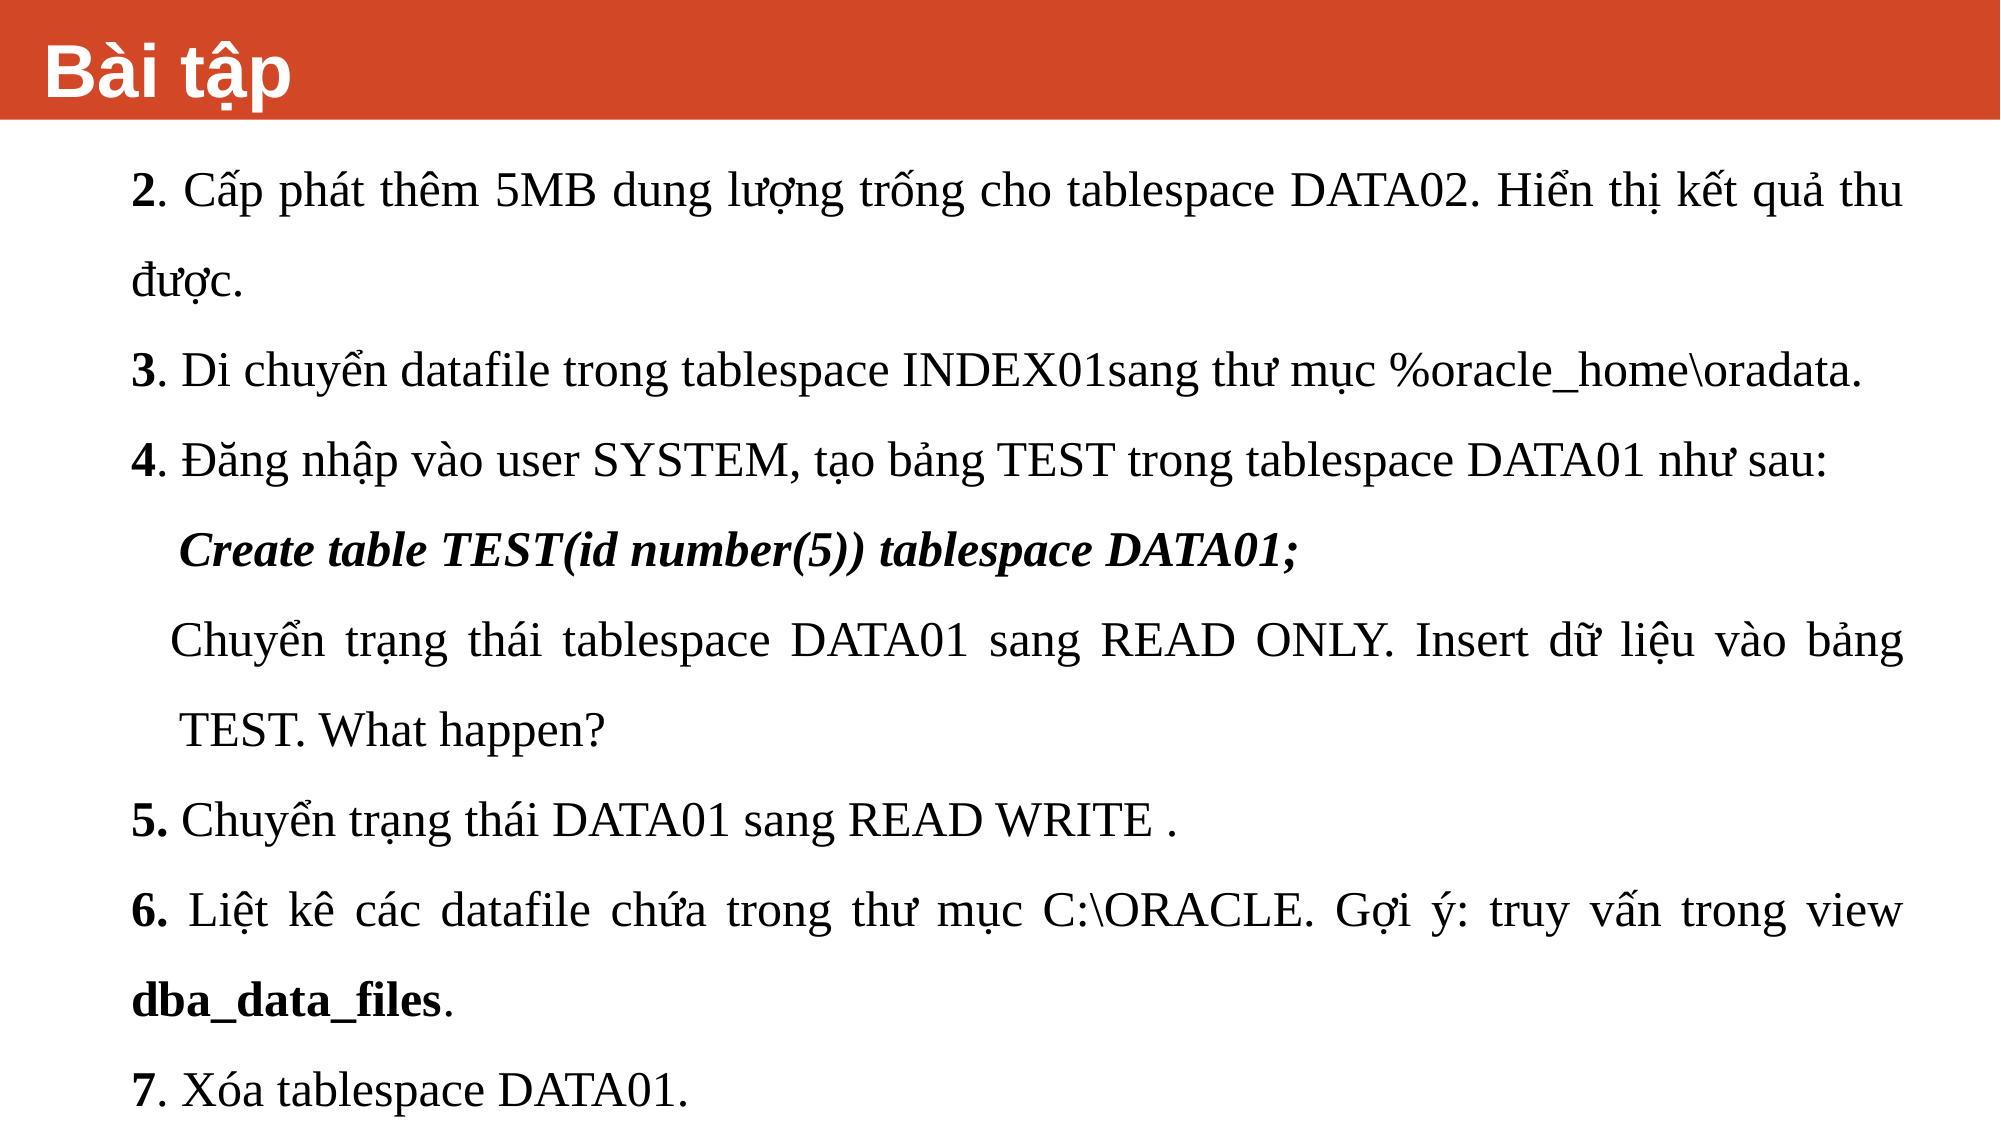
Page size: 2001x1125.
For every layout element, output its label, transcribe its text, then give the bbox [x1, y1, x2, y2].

text_box 2. Cấp phát thêm 5MB dung lượng trống cho tablespace DATA02. Hiển thị kết quả thu được. 3. Di chuyển datafile trong tablespace INDEX01sang thư mục %oracle_home\oradata. 4. Đăng nhập vào user SYSTEM, tạo bảng TEST trong tablespace DATA01 như sau: Create table TEST(id number(5)) tablespace DATA01; Chuyển trạng thái tablespace DATA01 sang READ ONLY. Insert dữ liệu vào bảng TEST. What happen? 5. Chuyển trạng thái DATA01 sang READ WRITE . 6. Liệt kê các datafile chứa trong thư mục C:\ORACLE. Gợi ý: truy vấn trong view dba_data_files. 7. Xóa tablespace DATA01. [116, 119, 1920, 1125]
title Bài tập [28, 0, 1970, 120]
